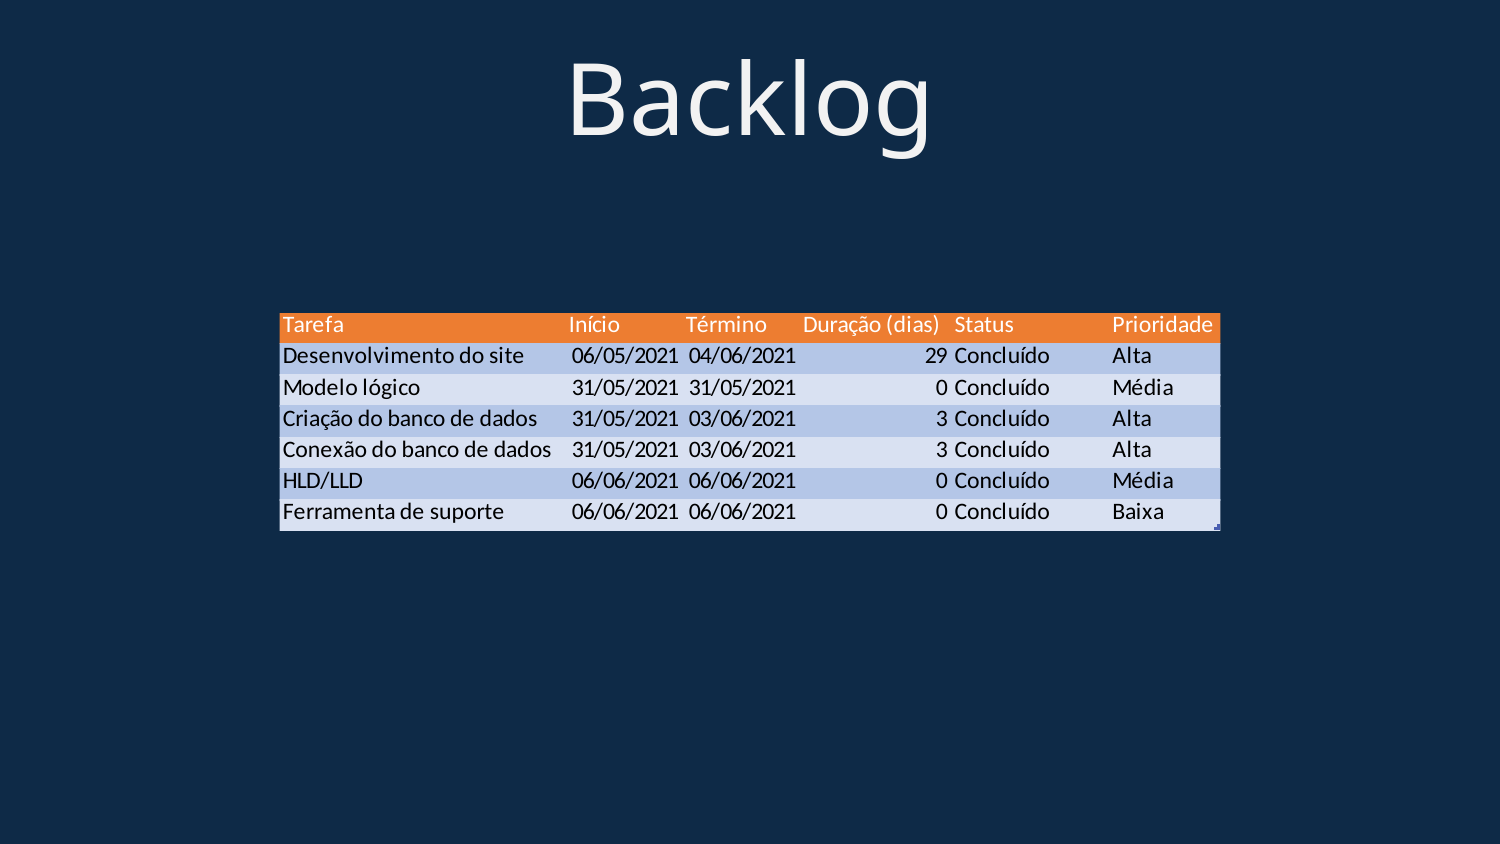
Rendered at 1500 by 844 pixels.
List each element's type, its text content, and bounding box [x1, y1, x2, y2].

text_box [277, 311, 1223, 533]
text_box Backlog [188, 32, 1312, 159]
